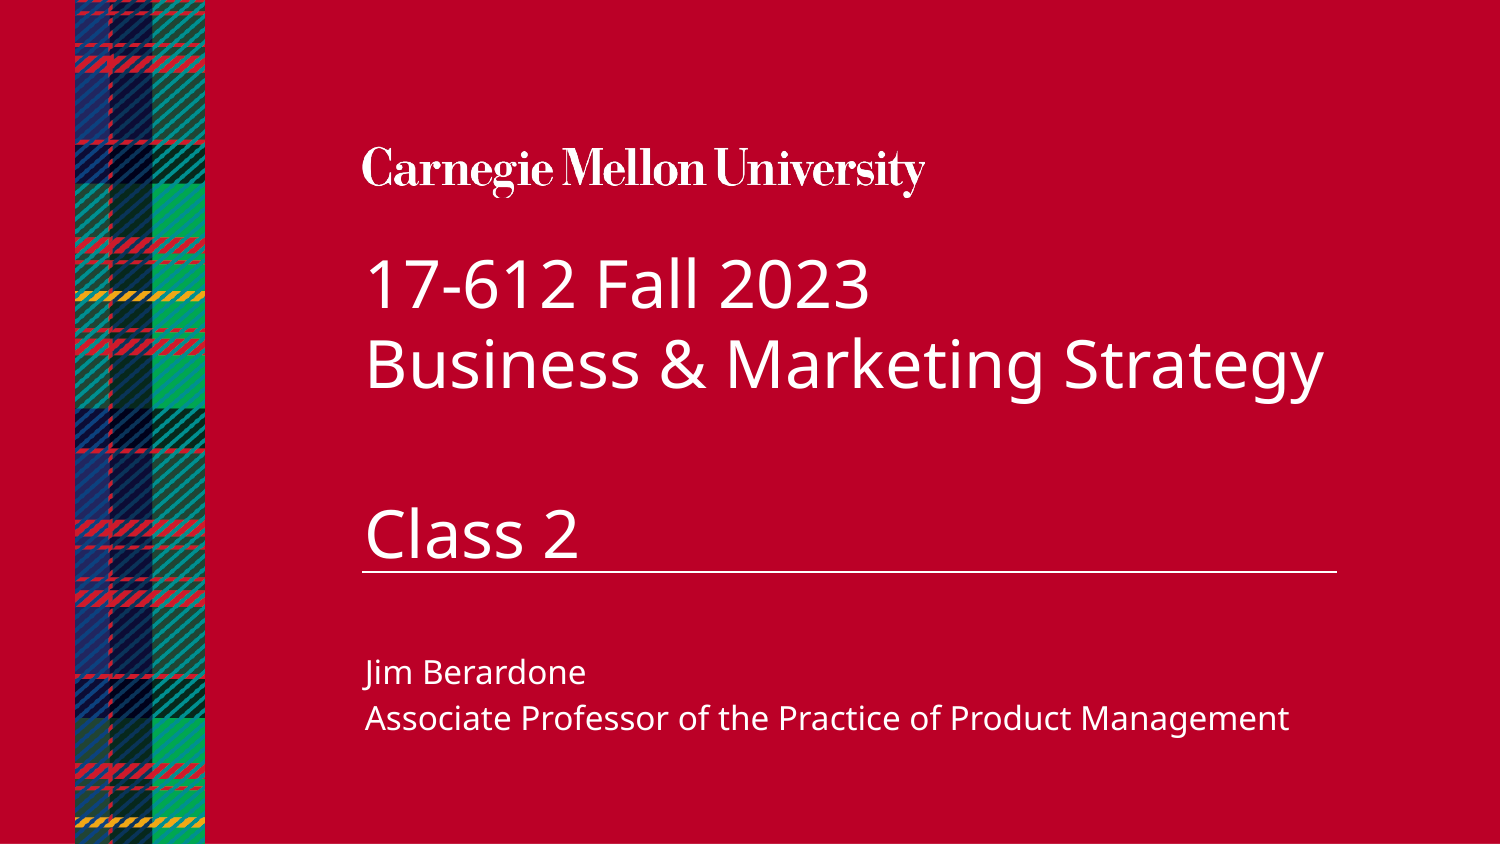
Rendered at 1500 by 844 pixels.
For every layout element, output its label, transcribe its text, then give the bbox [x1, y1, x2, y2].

picture [75, 0, 205, 844]
text_box 17-612 Fall 2023 Business & Marketing Strategy Class 2 [349, 234, 1388, 572]
text_box Jim Berardone Associate Professor of the Practice of Product Management [349, 596, 1338, 760]
